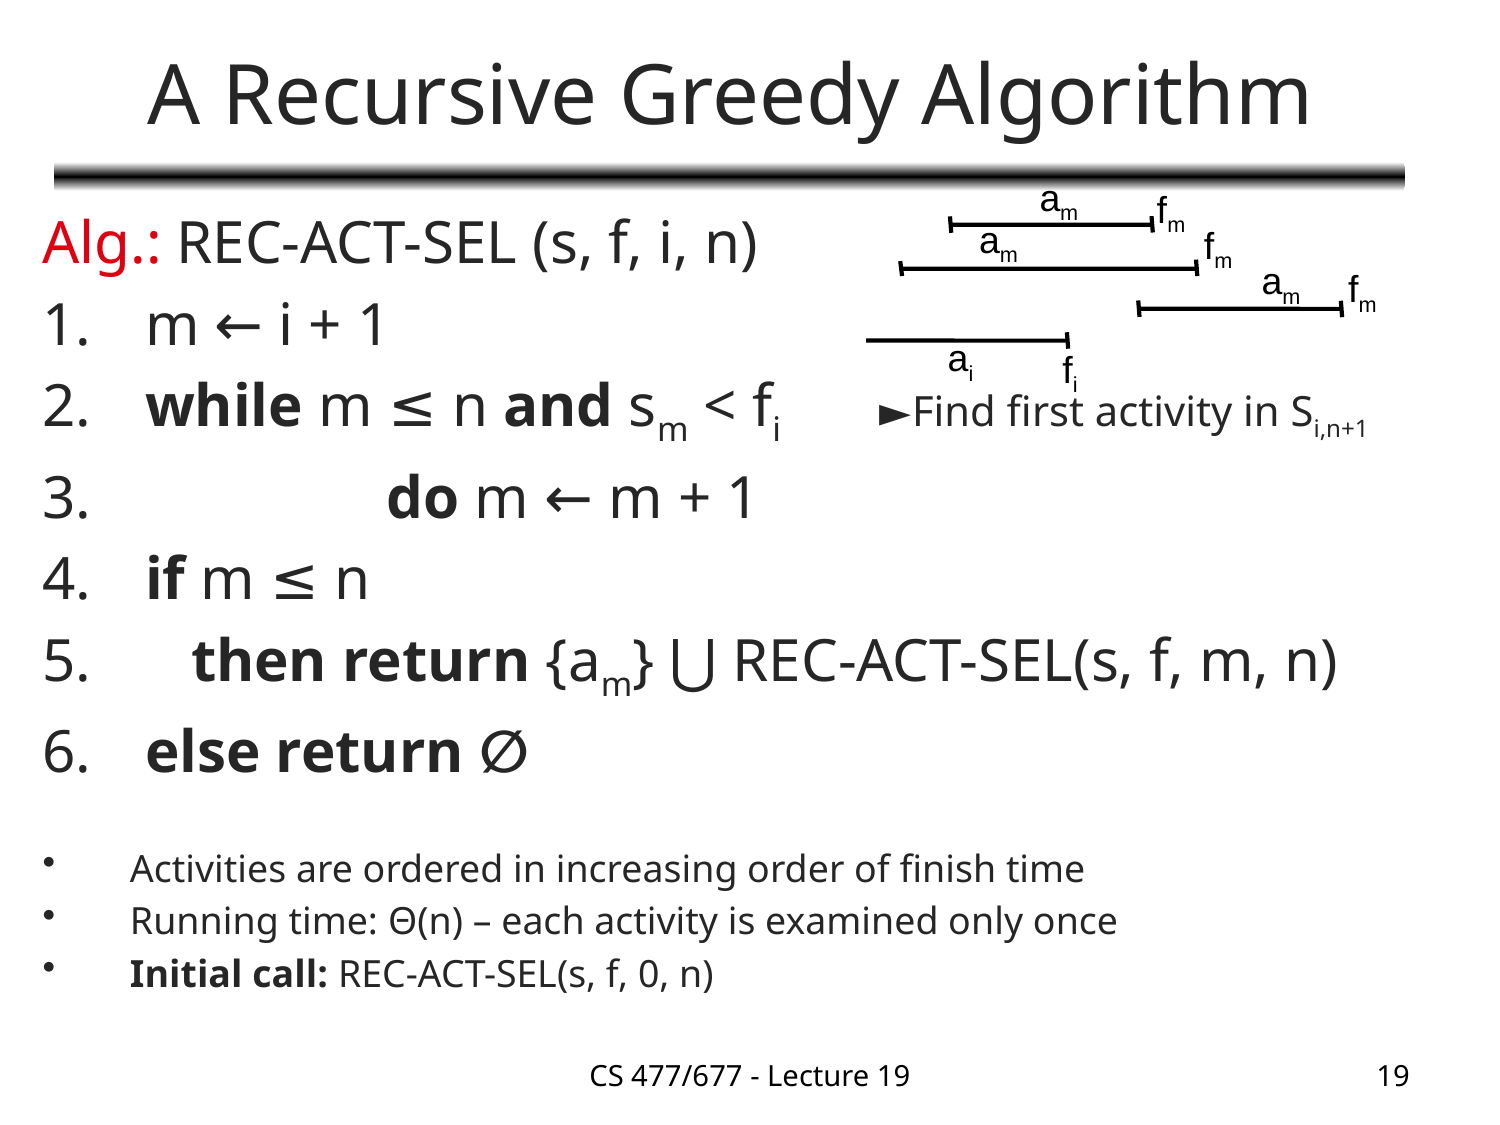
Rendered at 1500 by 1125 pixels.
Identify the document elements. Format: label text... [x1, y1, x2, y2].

text_box ai [932, 357, 989, 393]
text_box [1138, 249, 1394, 319]
text_box fi [1047, 338, 1093, 405]
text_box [865, 331, 1069, 349]
slide_number 19 [1074, 1049, 1426, 1103]
list Alg.: REC-ACT-SEL (s, f, i, n) m ← i + 1 while m ≤ n and sm < fi ►Find first activity in Si,n+1 do m ← m + 1 if m ≤ n then return {am} ⋃ REC-ACT-SEL(s, f, m, n) else return ∅ Activities are ordered in increasing order of finish time Running time: Θ(n) – each activity is examined only once Initial call: REC-ACT-SEL(s, f, 0, n) [27, 197, 1500, 1090]
title A Recursive Greedy Algorithm [55, 16, 1407, 166]
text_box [949, 166, 1202, 206]
footer CS 477/677 - Lecture 19 [512, 1049, 988, 1103]
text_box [899, 208, 1250, 277]
